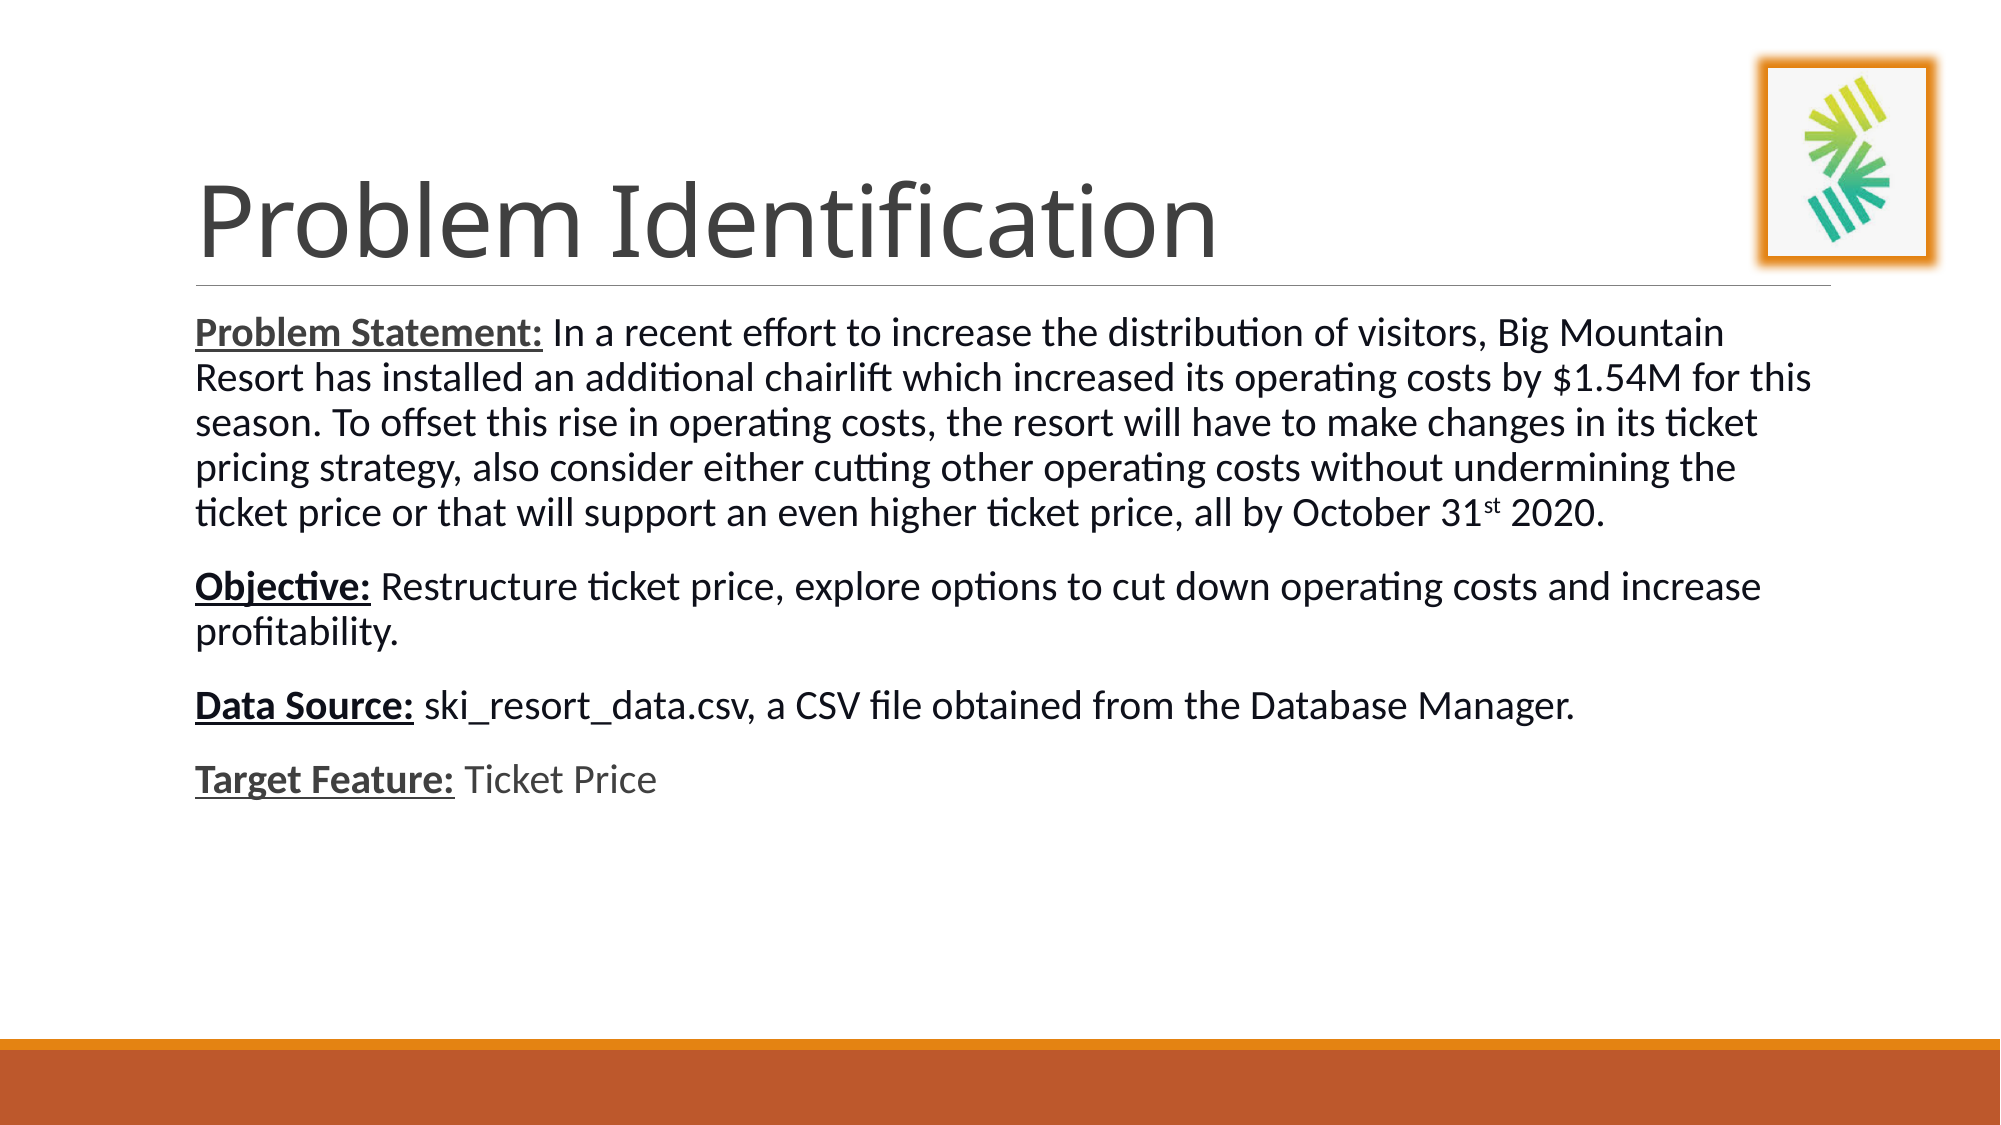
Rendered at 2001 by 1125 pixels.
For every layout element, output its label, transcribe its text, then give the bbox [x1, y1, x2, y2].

list Problem Statement: In a recent effort to increase the distribution of visitors, Big Mountain Resort has installed an additional chairlift which increased its operating costs by $1.54M for this season. To offset this rise in operating costs, the resort will have to make changes in its ticket pricing strategy, also consider either cutting other operating costs without undermining the ticket price or that will support an even higher ticket price, all by October 31st 2020. Objective: Restructure ticket price, explore options to cut down operating costs and increase profitability. Data Source: ski_resort_data.csv, a CSV file obtained from the Database Manager. Target Feature: Ticket Price [180, 302, 1830, 963]
title Problem Identification [180, 47, 1830, 285]
picture [1767, 68, 1926, 257]
